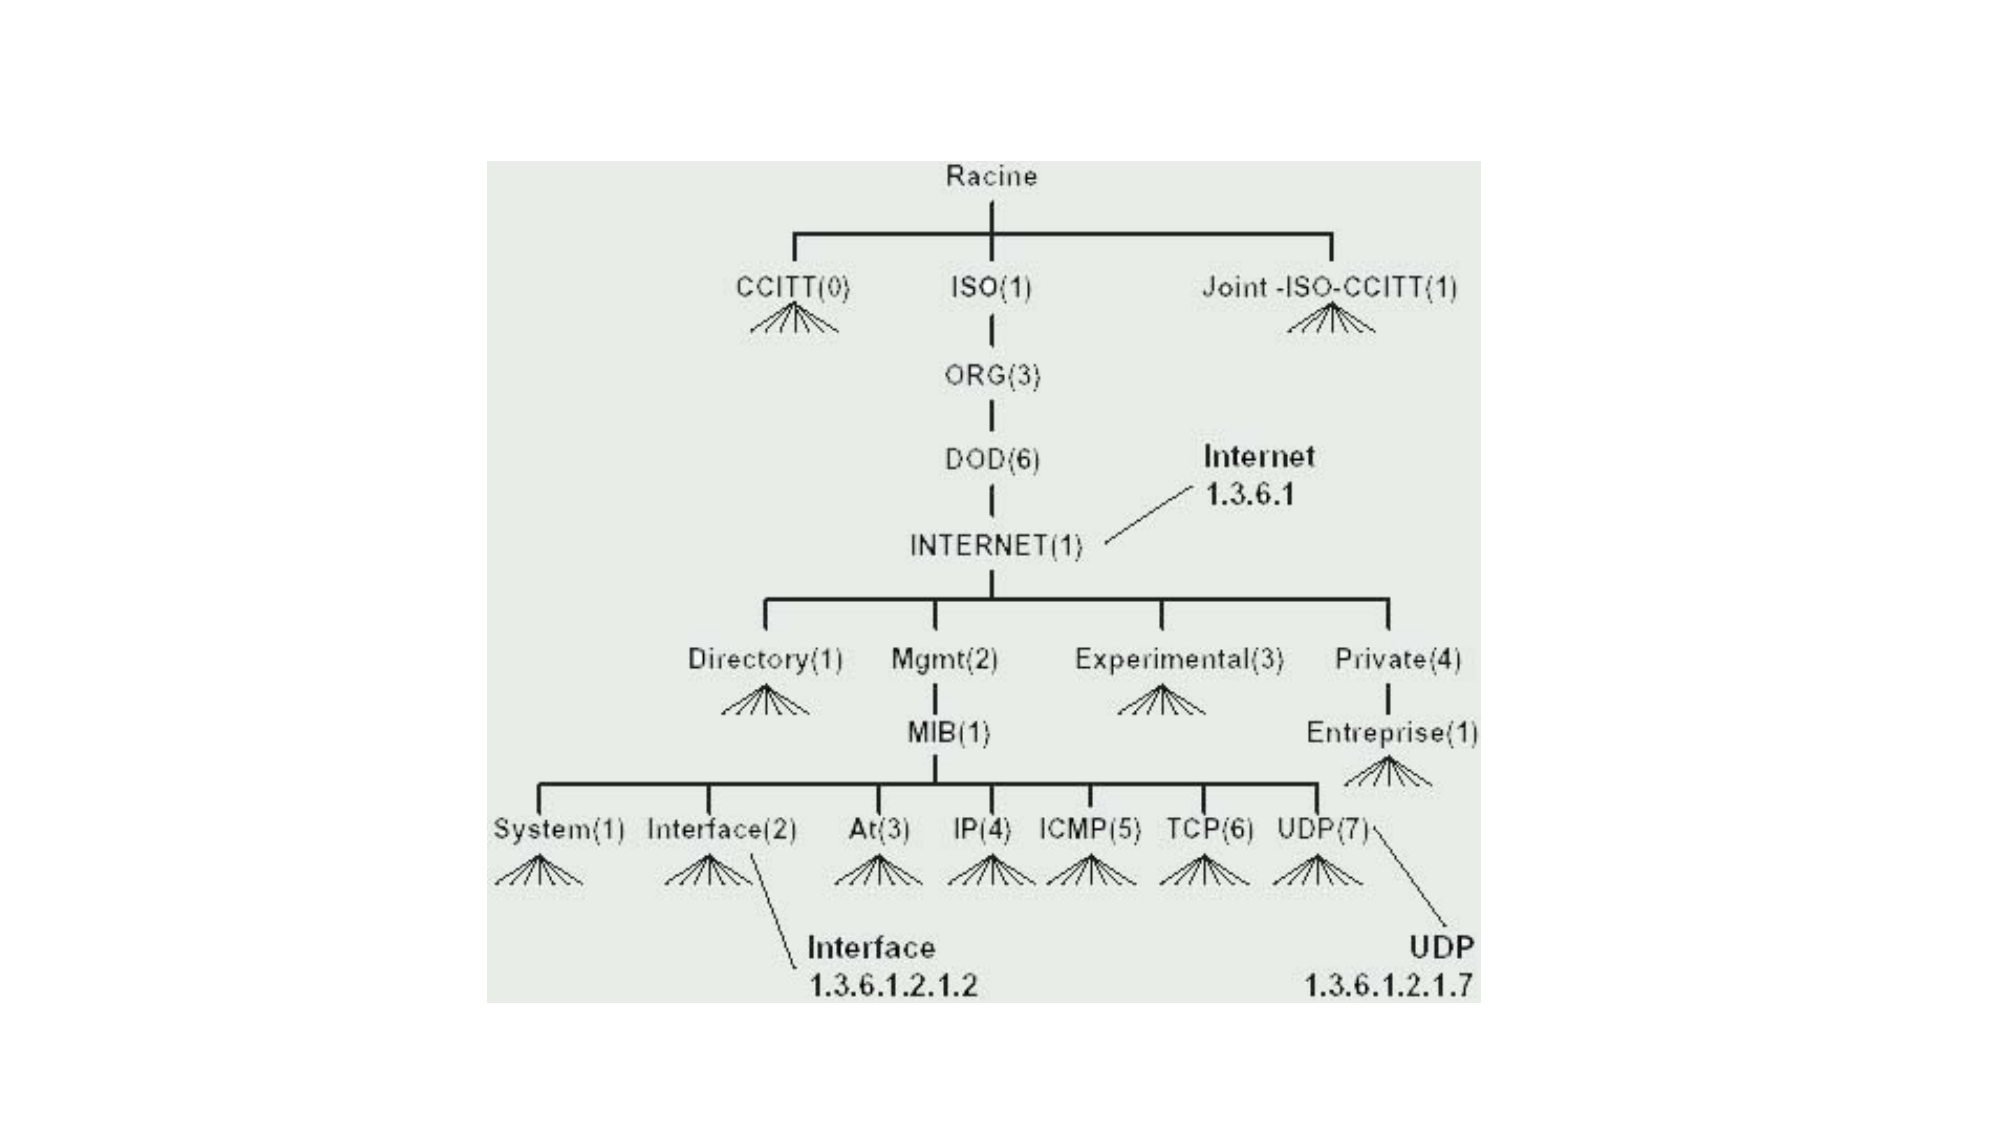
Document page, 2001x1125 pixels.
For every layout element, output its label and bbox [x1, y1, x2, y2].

picture [486, 161, 1481, 1003]
